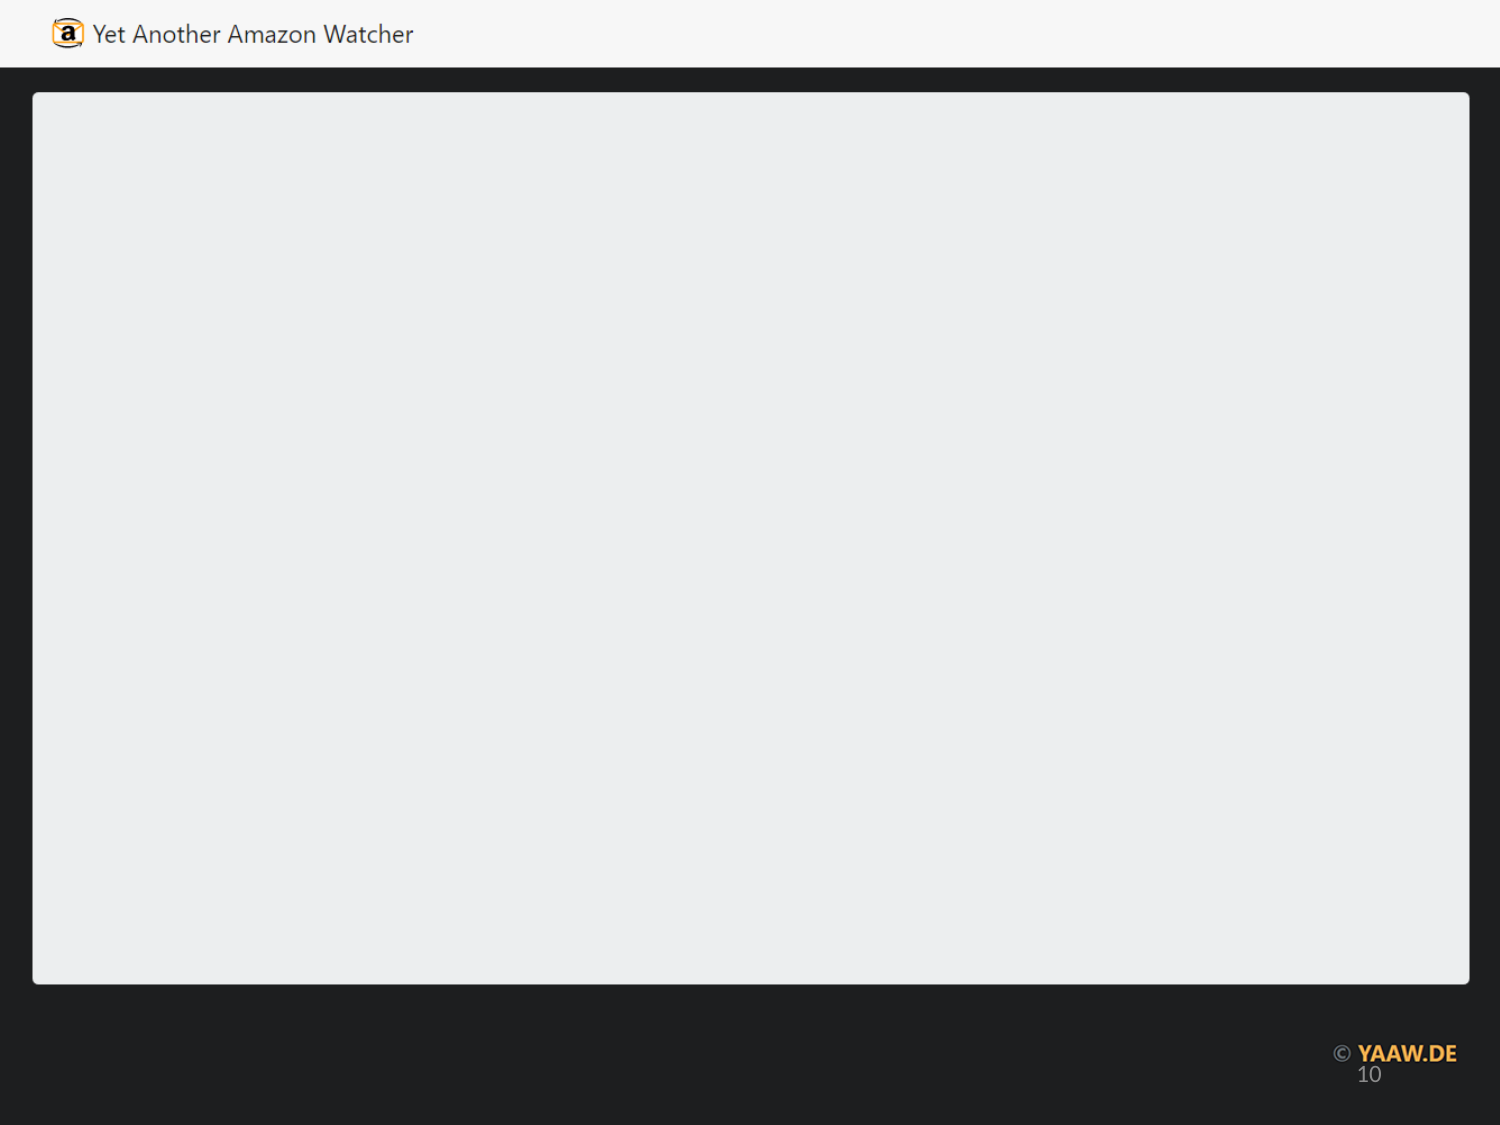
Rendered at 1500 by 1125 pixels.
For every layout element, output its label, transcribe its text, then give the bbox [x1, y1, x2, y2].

slide_number 10 [1059, 1042, 1397, 1103]
list [179, 584, 1500, 1125]
picture [0, 0, 1500, 1125]
